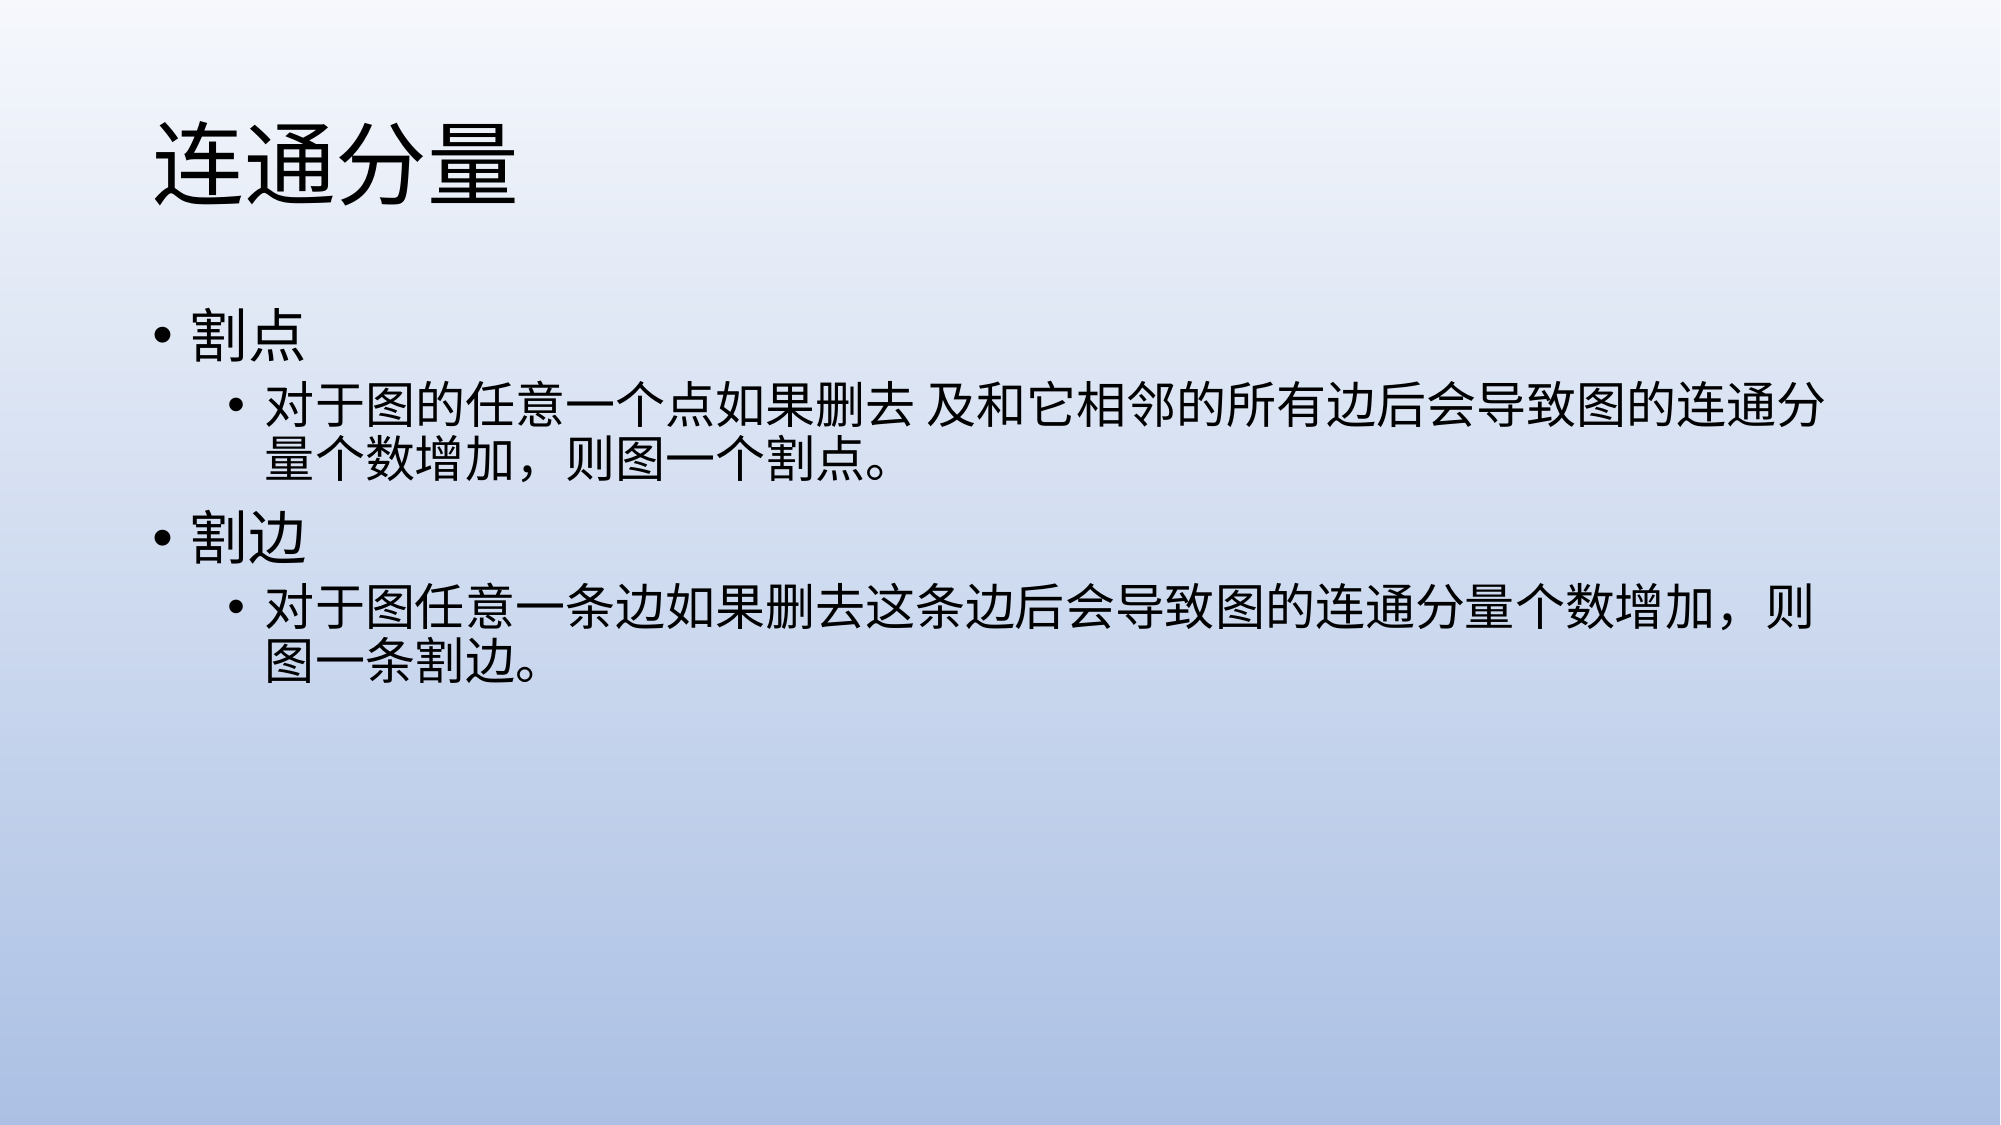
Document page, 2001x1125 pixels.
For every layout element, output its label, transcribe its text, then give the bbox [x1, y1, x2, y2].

title 连通分量 [137, 59, 1863, 278]
